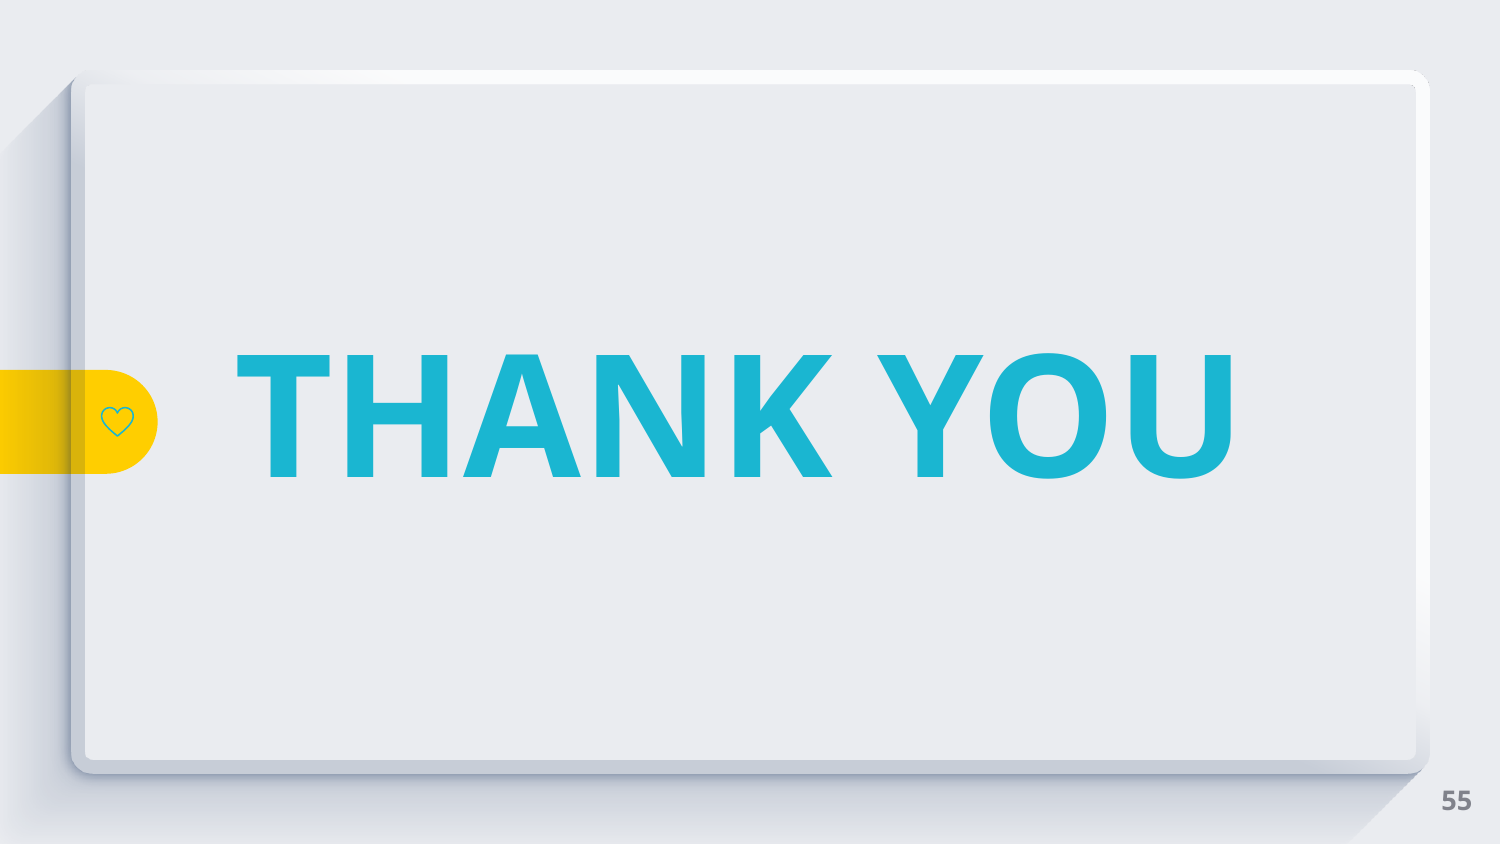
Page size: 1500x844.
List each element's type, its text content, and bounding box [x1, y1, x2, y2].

picture [0, 0, 1500, 844]
title THANK YOU [234, 326, 1266, 517]
slide_number 55 [1414, 759, 1500, 844]
